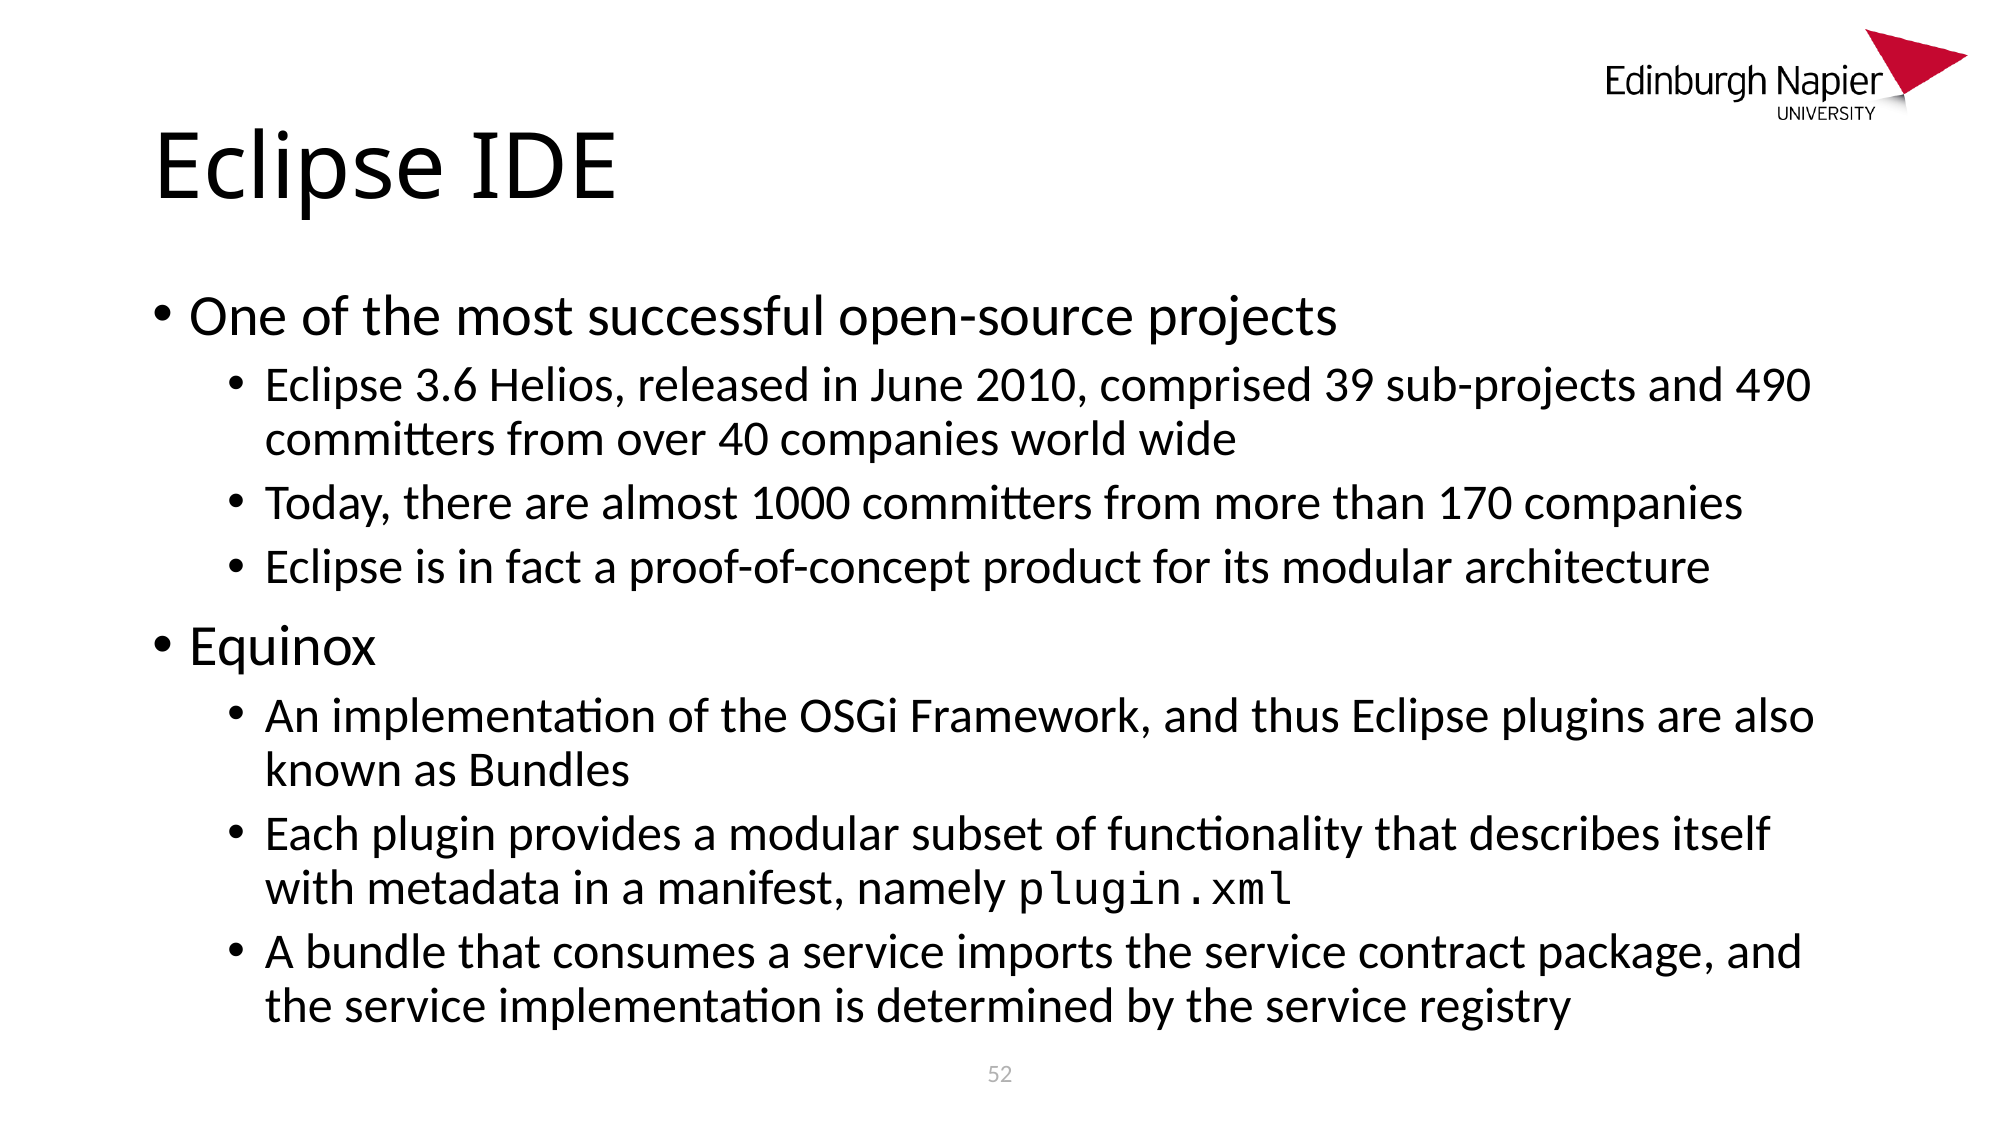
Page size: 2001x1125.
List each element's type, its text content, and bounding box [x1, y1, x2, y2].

title Eclipse IDE [137, 59, 1863, 277]
footer 52 [662, 1042, 1338, 1103]
list One of the most successful open-source projects Eclipse 3.6 Helios, released in June 2010, comprised 39 sub-projects and 490 committers from over 40 companies world wide Today, there are almost 1000 committers from more than 170 companies Eclipse is in fact a proof-of-concept product for its modular architecture Equinox An implementation of the OSGi Framework, and thus Eclipse plugins are also known as Bundles Each plugin provides a modular subset of functionality that describes itself with metadata in a manifest, namely plugin.xml A bundle that consumes a service imports the service contract package, and the service implementation is determined by the service registry [137, 277, 1863, 1043]
picture [1607, 29, 1968, 120]
